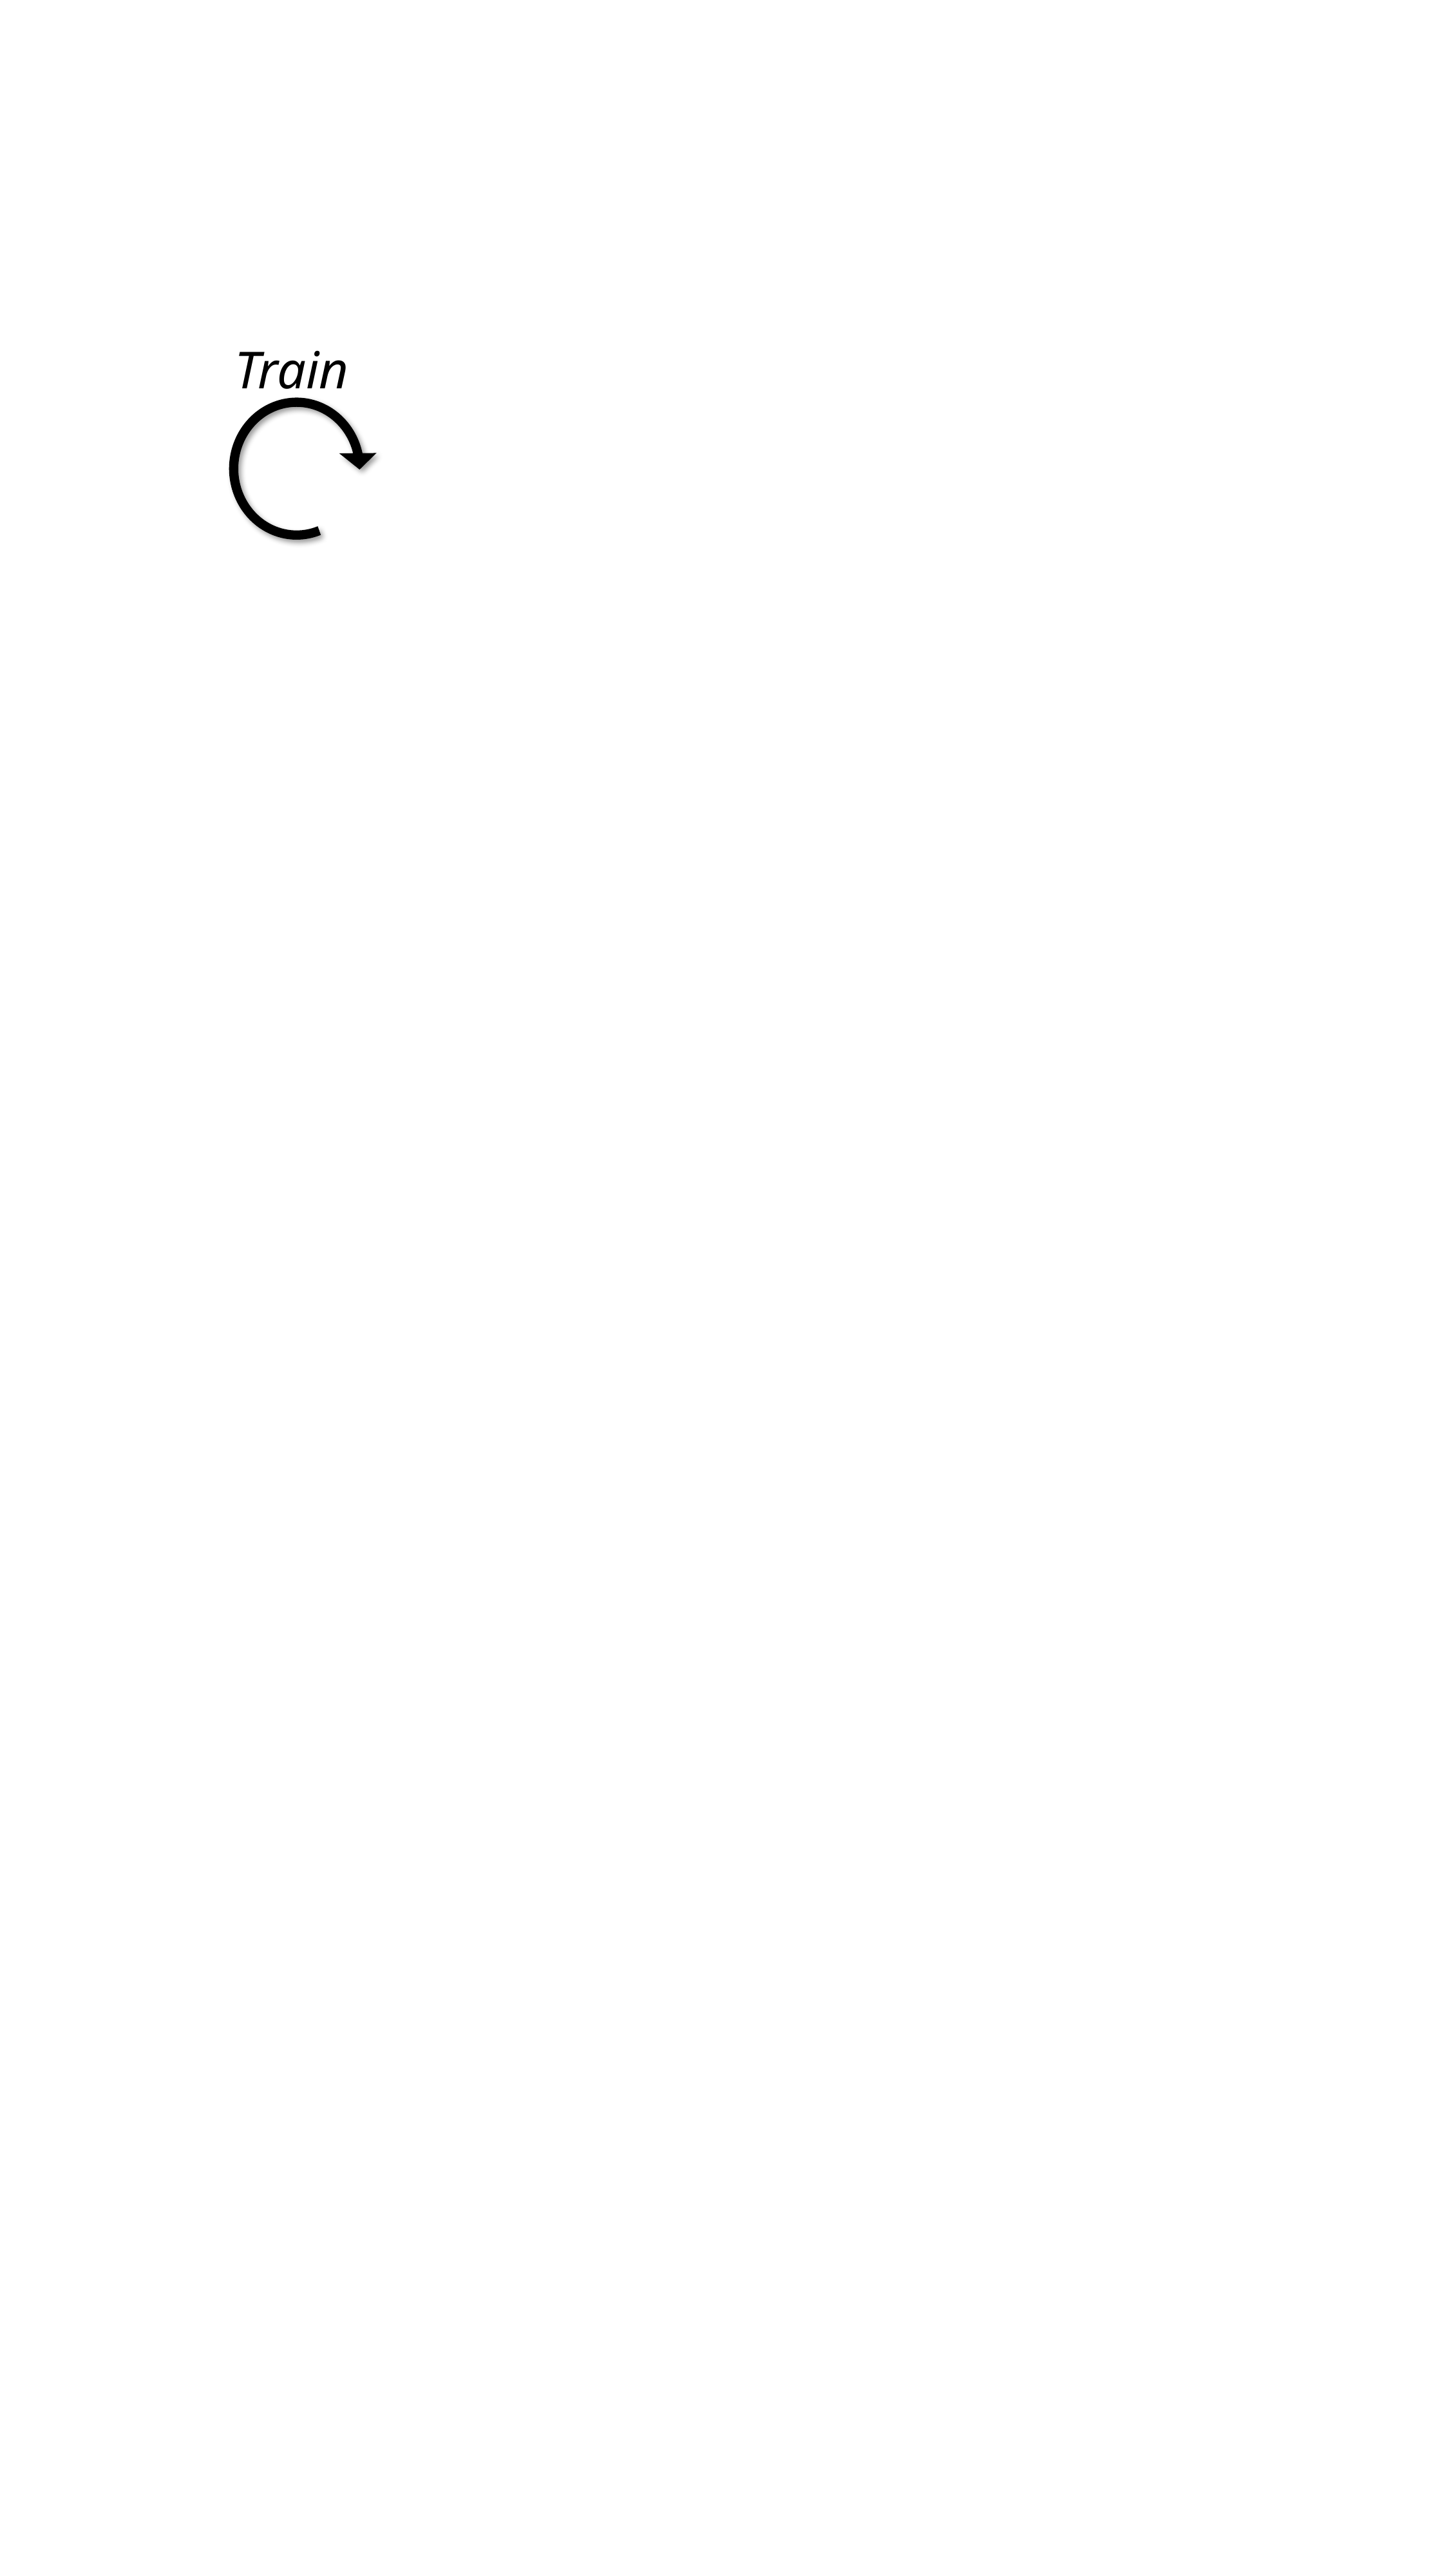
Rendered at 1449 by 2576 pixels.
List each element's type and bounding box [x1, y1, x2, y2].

text_box [200, 332, 383, 552]
